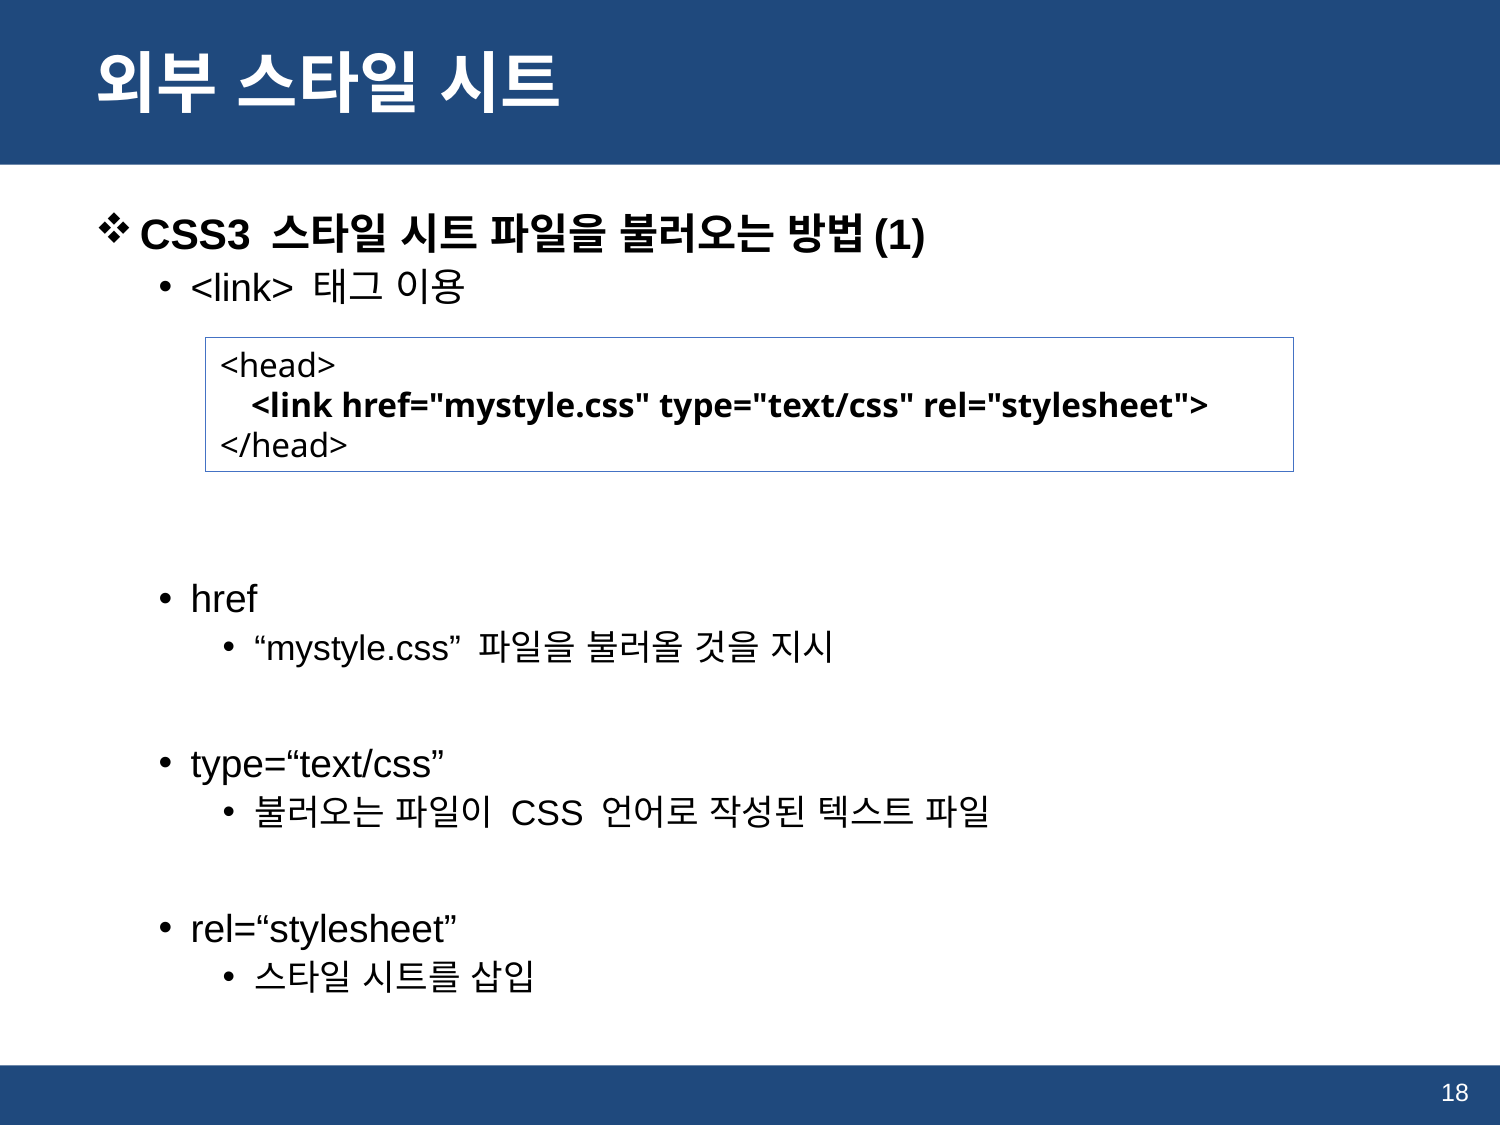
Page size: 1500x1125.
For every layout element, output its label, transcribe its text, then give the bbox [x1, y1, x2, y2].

list CSS3 스타일 시트 파일을 불러오는 방법(1) <link> 태그 이용 href “mystyle.css” 파일을 불러올 것을 지시 type=“text/css” 불러오는 파일이 CSS 언어로 작성된 텍스트 파일 rel=“stylesheet” 스타일 시트를 삽입 [80, 205, 1397, 1014]
slide_number 18 [1146, 1061, 1485, 1122]
text_box <head> <link href="mystyle.css" type="text/css" rel="stylesheet"> </head> [205, 337, 1294, 472]
title 외부 스타일 시트 [80, 18, 1374, 155]
